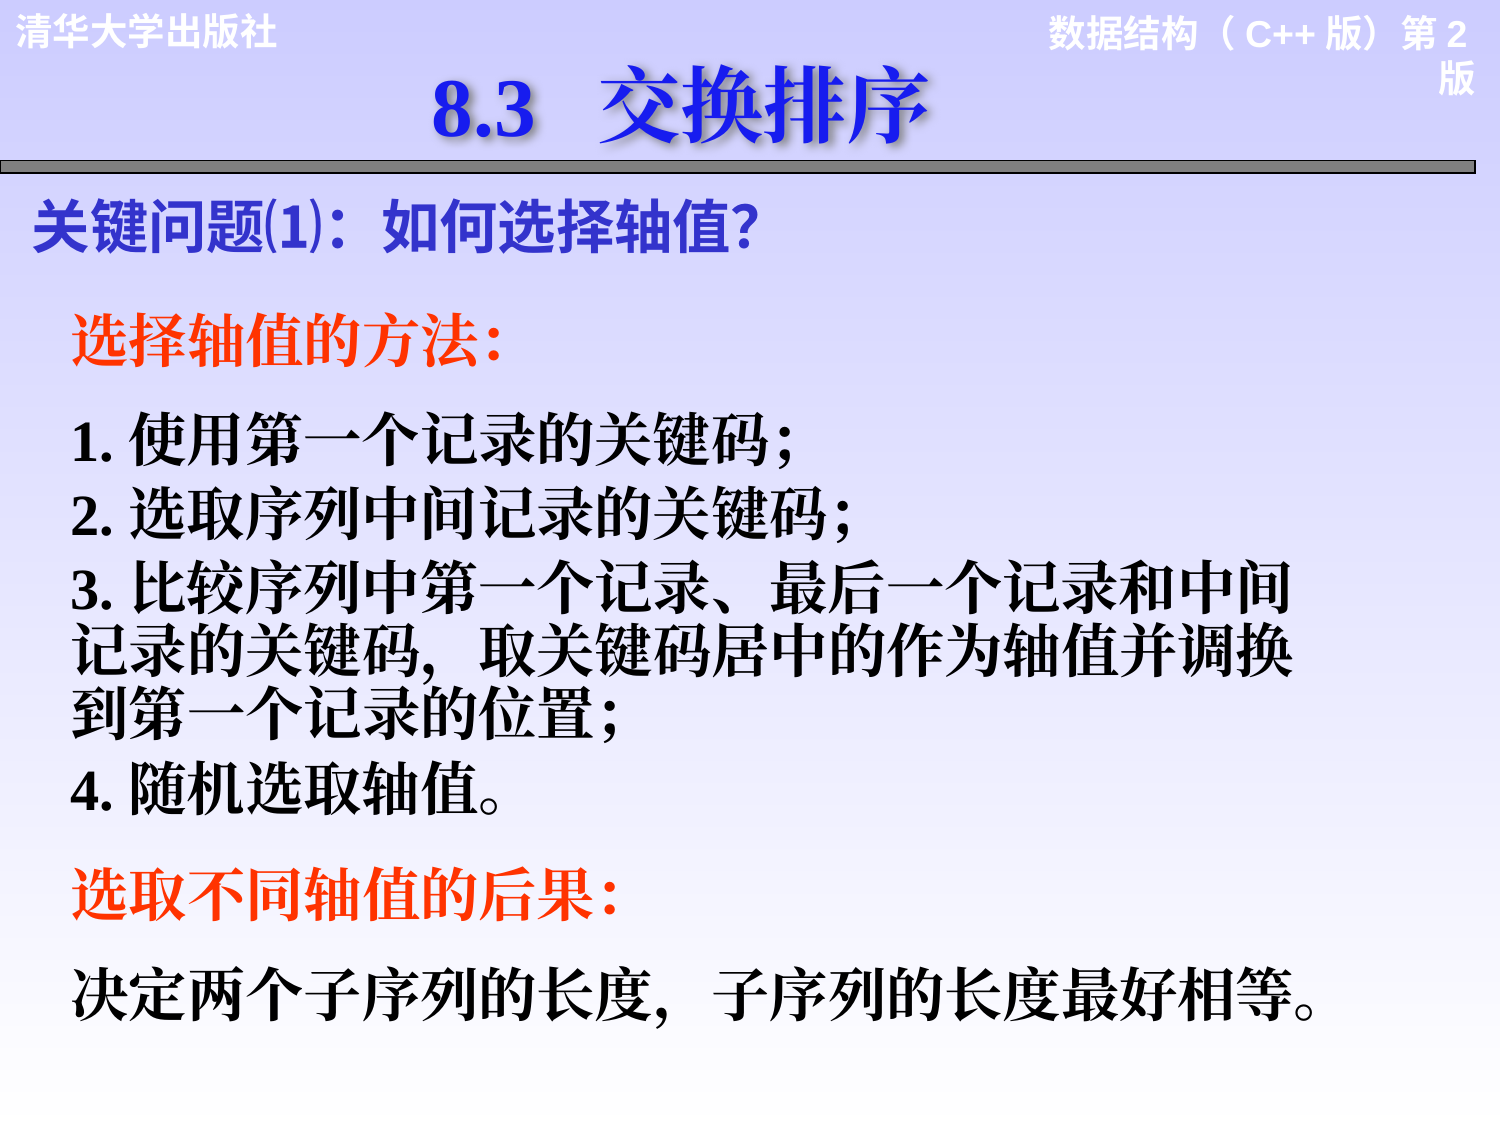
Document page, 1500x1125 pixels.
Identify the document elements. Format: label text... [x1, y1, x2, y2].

text_box 8.3 交换排序 [416, 45, 1008, 161]
text_box 选择轴值的方法： 1.使用第一个记录的关键码； 2.选取序列中间记录的关键码； 3.比较序列中第一个记录、最后一个记录和中间记录的关键码，取关键码居中的作为轴值并调换到第一个记录的位置； 4.随机选取轴值。 [55, 296, 1331, 845]
text_box 关键问题⑴：如何选择轴值？ [16, 182, 1260, 268]
text_box 选取不同轴值的后果： 决定两个子序列的长度，子序列的长度最好相等。 [55, 850, 1407, 1042]
